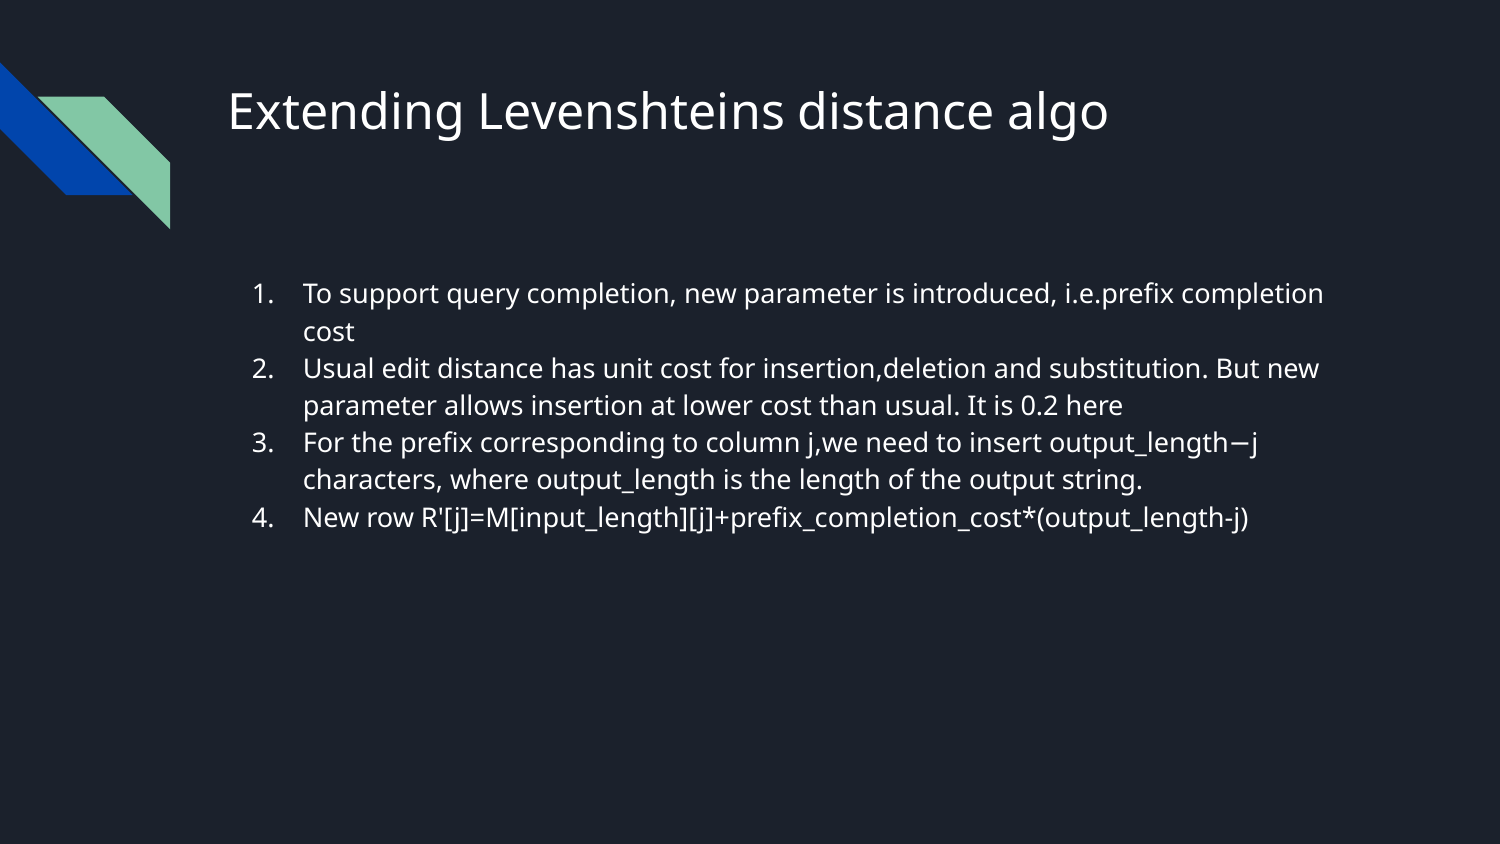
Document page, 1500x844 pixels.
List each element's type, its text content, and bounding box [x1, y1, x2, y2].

list To support query completion, new parameter is introduced, i.e.prefix completion cost Usual edit distance has unit cost for insertion,deletion and substitution. But new parameter allows insertion at lower cost than usual. It is 0.2 here For the prefix corresponding to column j,we need to insert output_length−j characters, where output_length is the length of the output string. New row R'[j]=M[input_length][j]+prefix_completion_cost*(output_length-j) [212, 257, 1368, 735]
title Extending Levenshteins distance algo [212, 64, 1368, 215]
